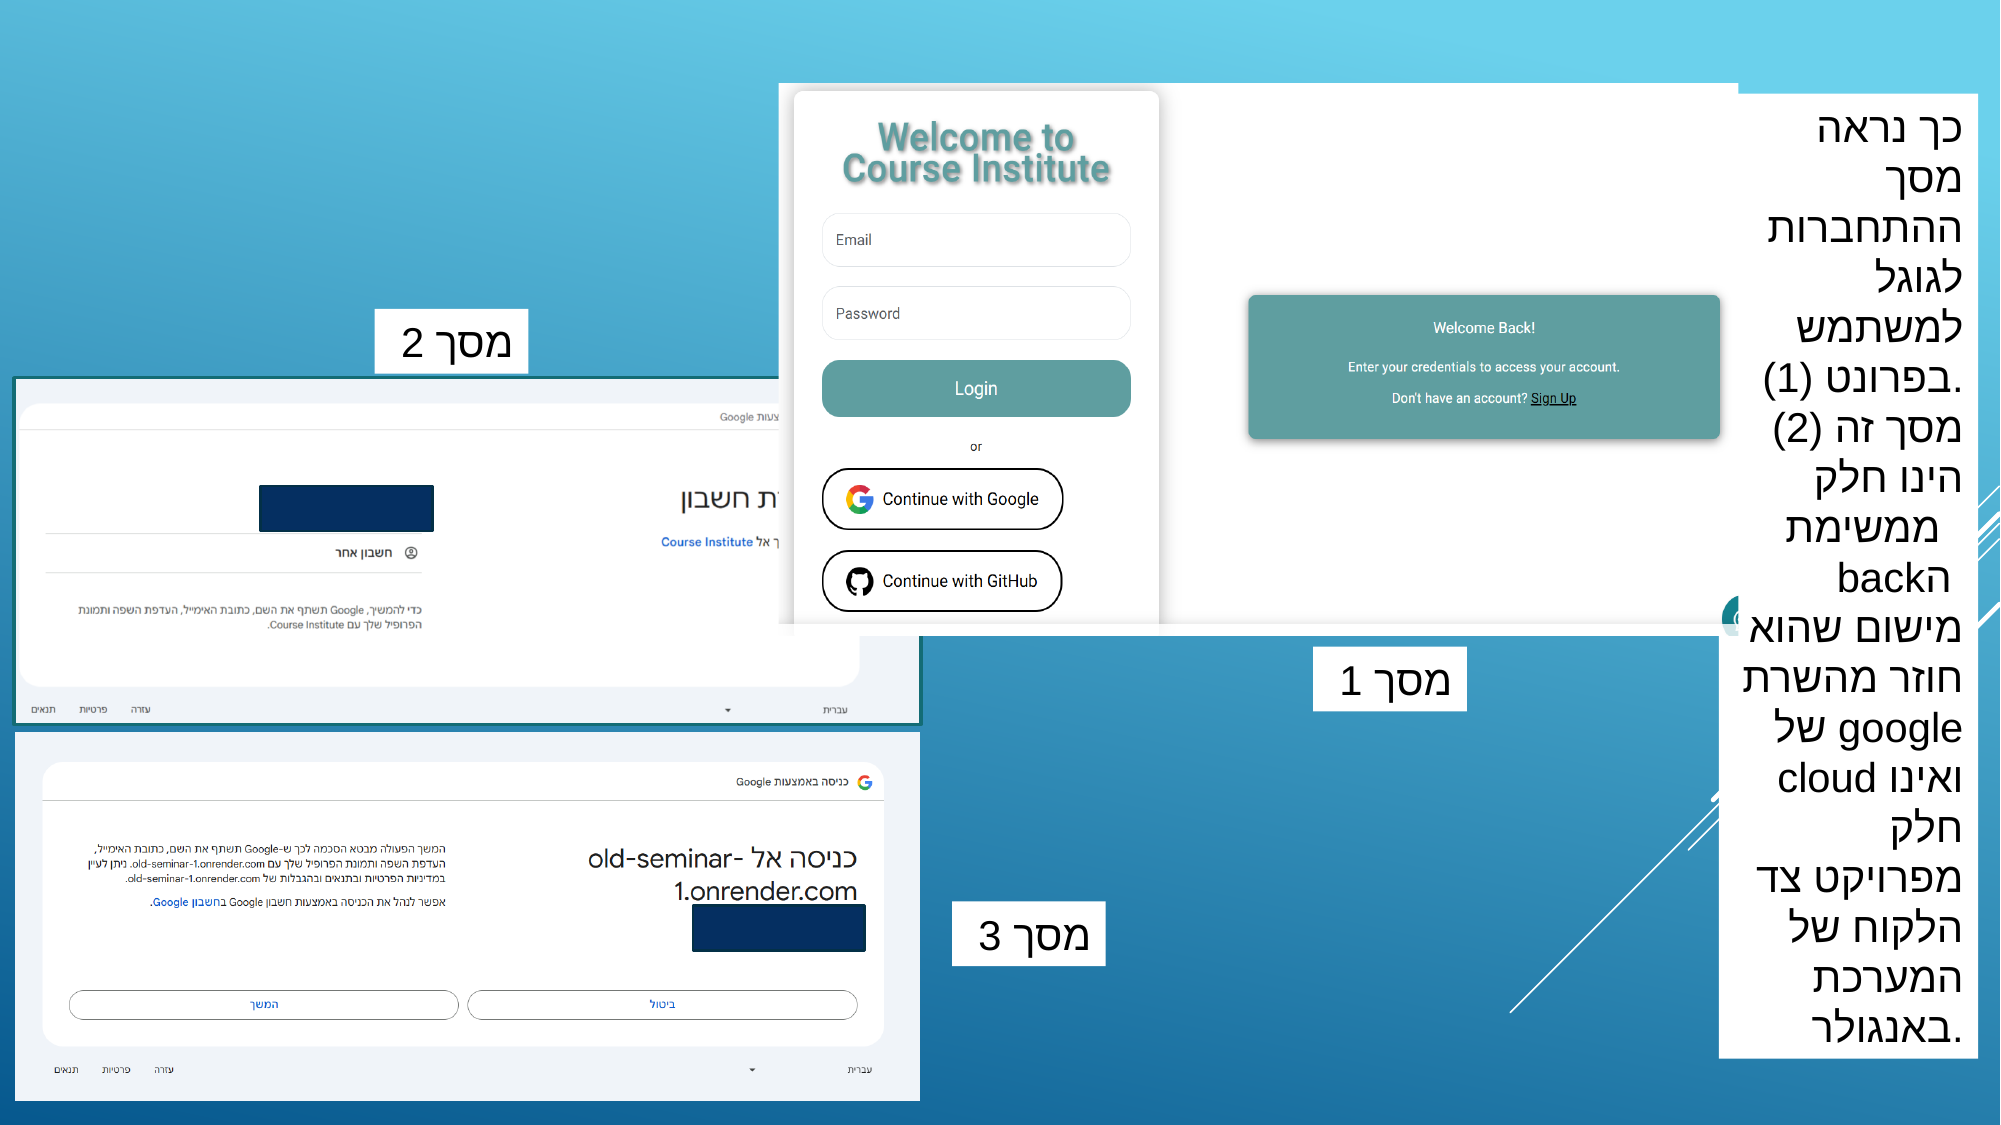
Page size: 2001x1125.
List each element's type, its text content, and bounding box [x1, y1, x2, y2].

text_box מסך 2 [374, 308, 529, 374]
text_box מסך 1 [1313, 646, 1467, 712]
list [778, 83, 1739, 636]
text_box מסך 3 [952, 901, 1106, 967]
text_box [15, 378, 920, 1101]
text_box כך נראה מסך ההתחברות לגוגל למשתמש בפרונט (1). מסך זה (2) הינו חלק ממשימת backה מישום שהוא חוזר מהשרת של google cloud ואינו חלק מפרויקט צד הלקוח של המערכת באנגולר. [1718, 93, 1979, 1059]
